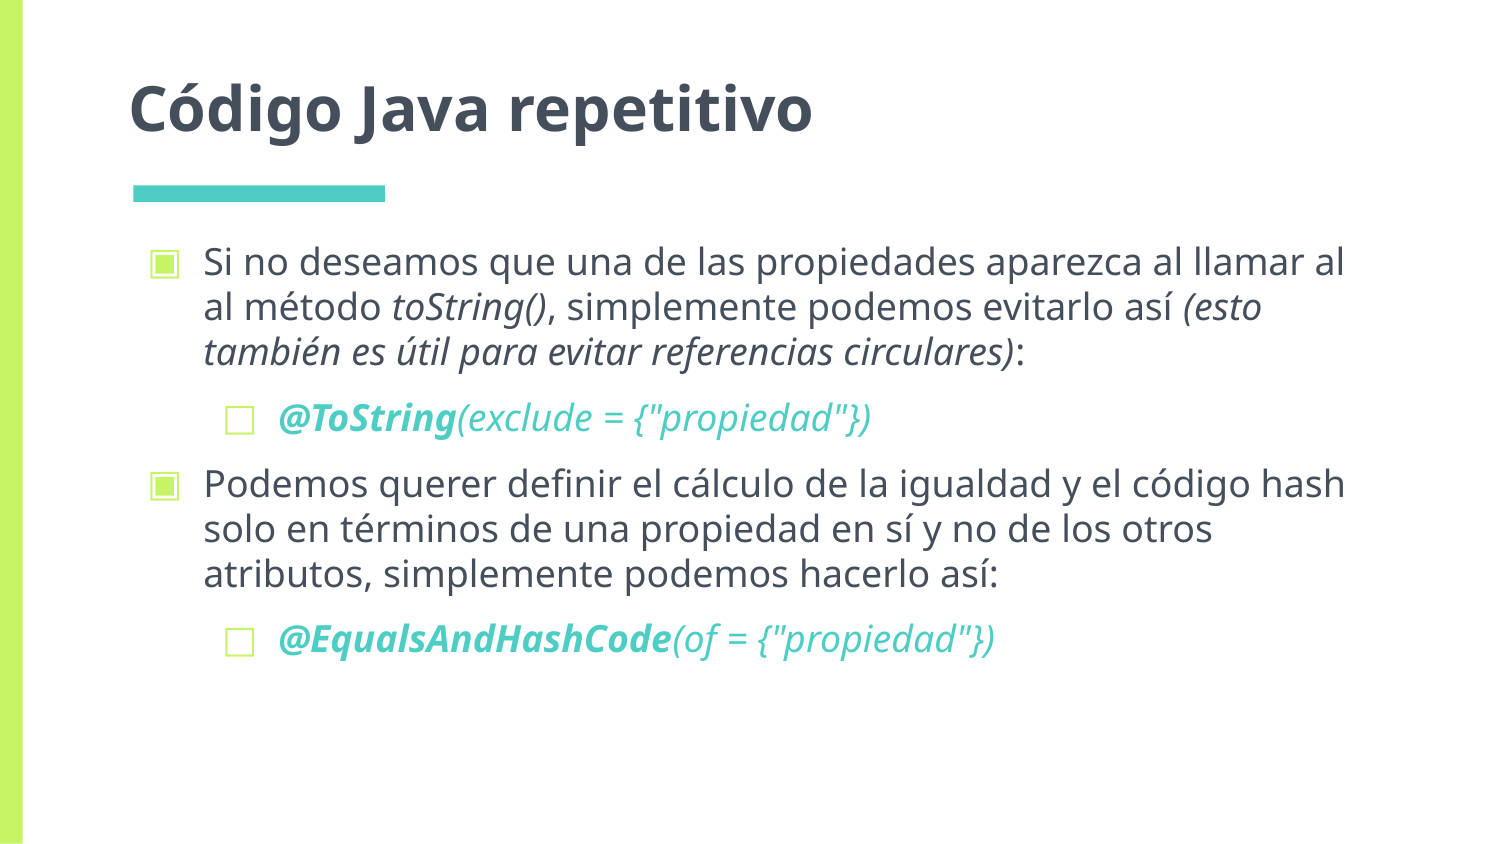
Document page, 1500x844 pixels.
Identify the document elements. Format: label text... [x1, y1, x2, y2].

list Si no deseamos que una de las propiedades aparezca al llamar al al método toString(), simplemente podemos evitarlo así (esto también es útil para evitar referencias circulares): @ToString(exclude = {"propiedad"}) Podemos querer definir el cálculo de la igualdad y el código hash solo en términos de una propiedad en sí y no de los otros atributos, simplemente podemos hacerlo así: @EqualsAndHashCode(of = {"propiedad"}) [113, 222, 1387, 766]
title Código Java repetitivo [113, 0, 1387, 159]
